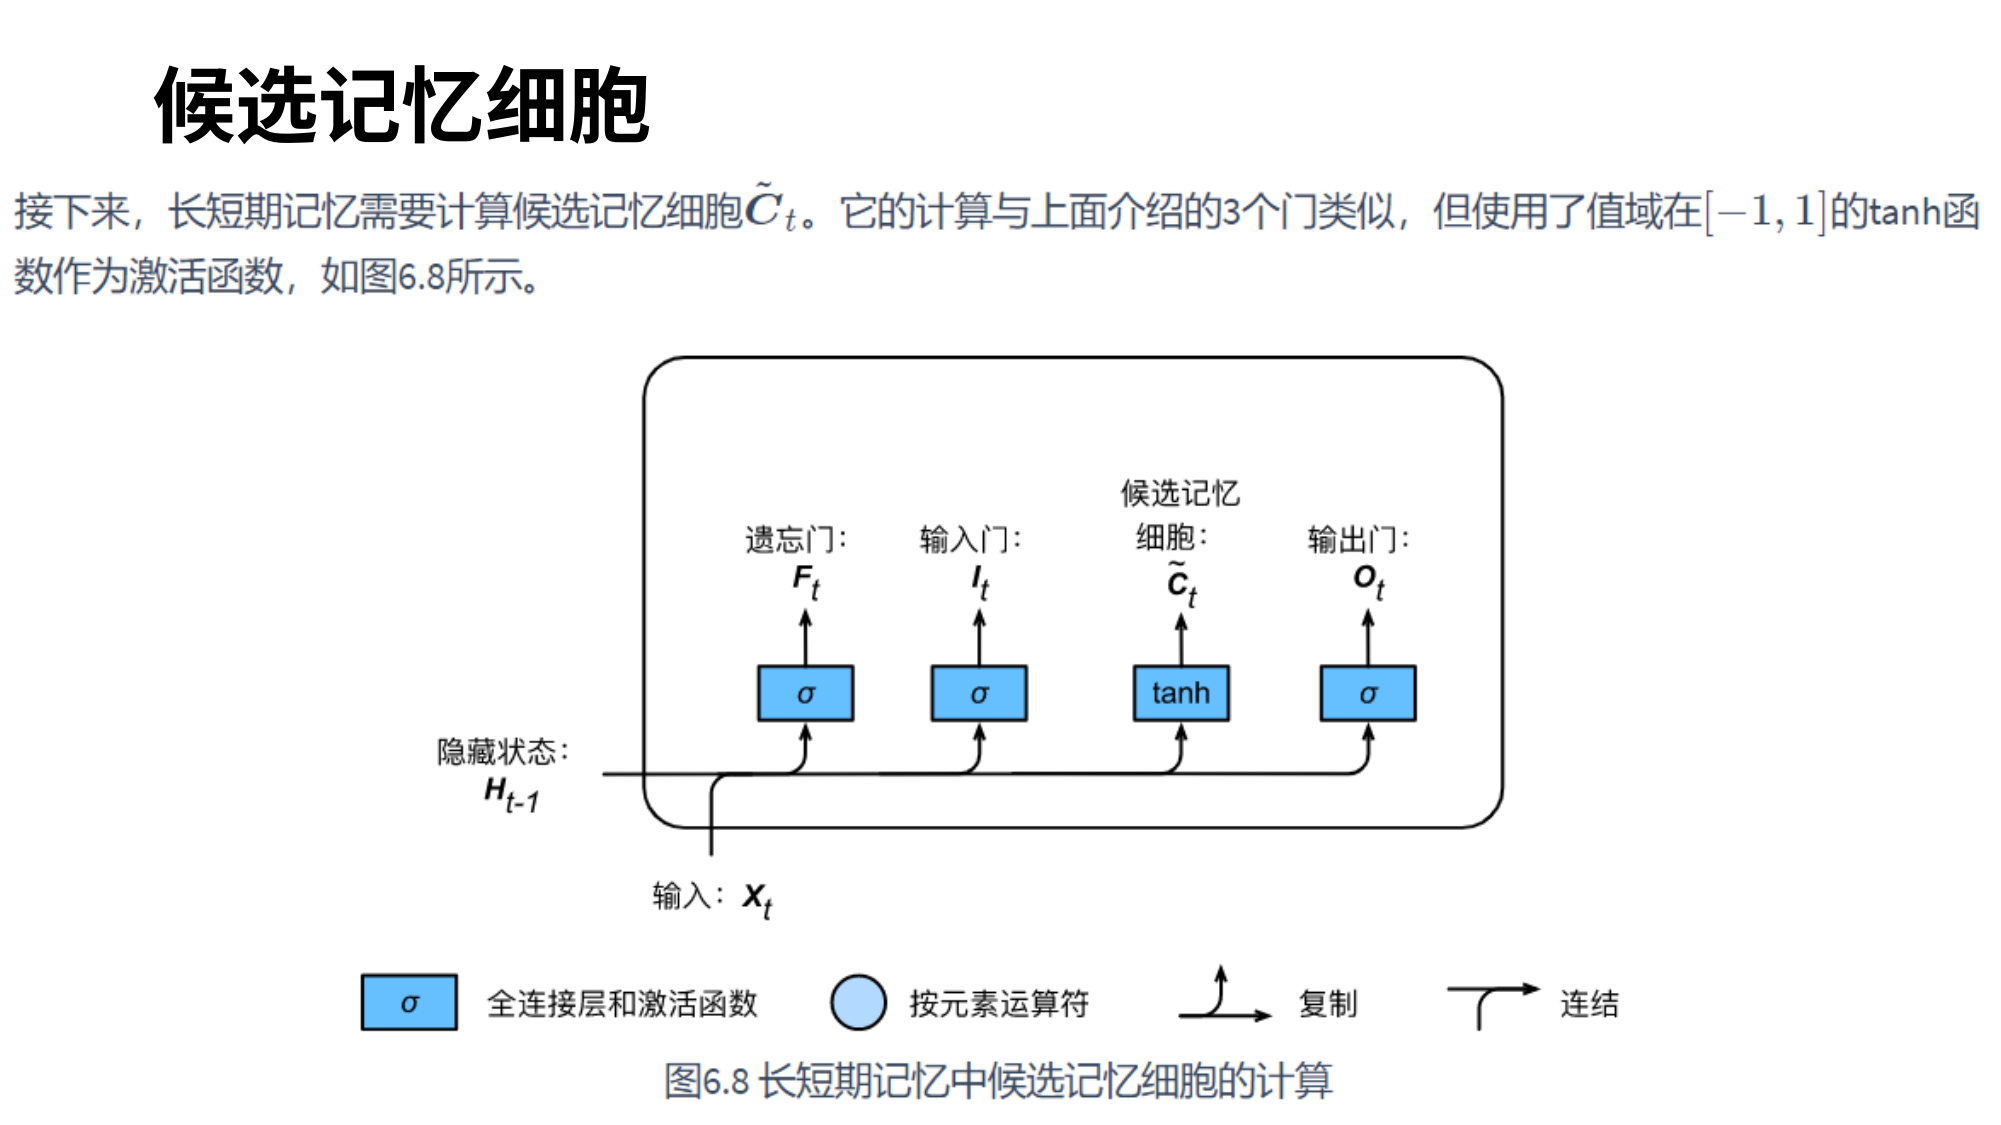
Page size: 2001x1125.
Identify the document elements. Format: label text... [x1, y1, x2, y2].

title 候选记忆细胞 [137, 0, 1863, 177]
picture [0, 177, 2000, 1125]
